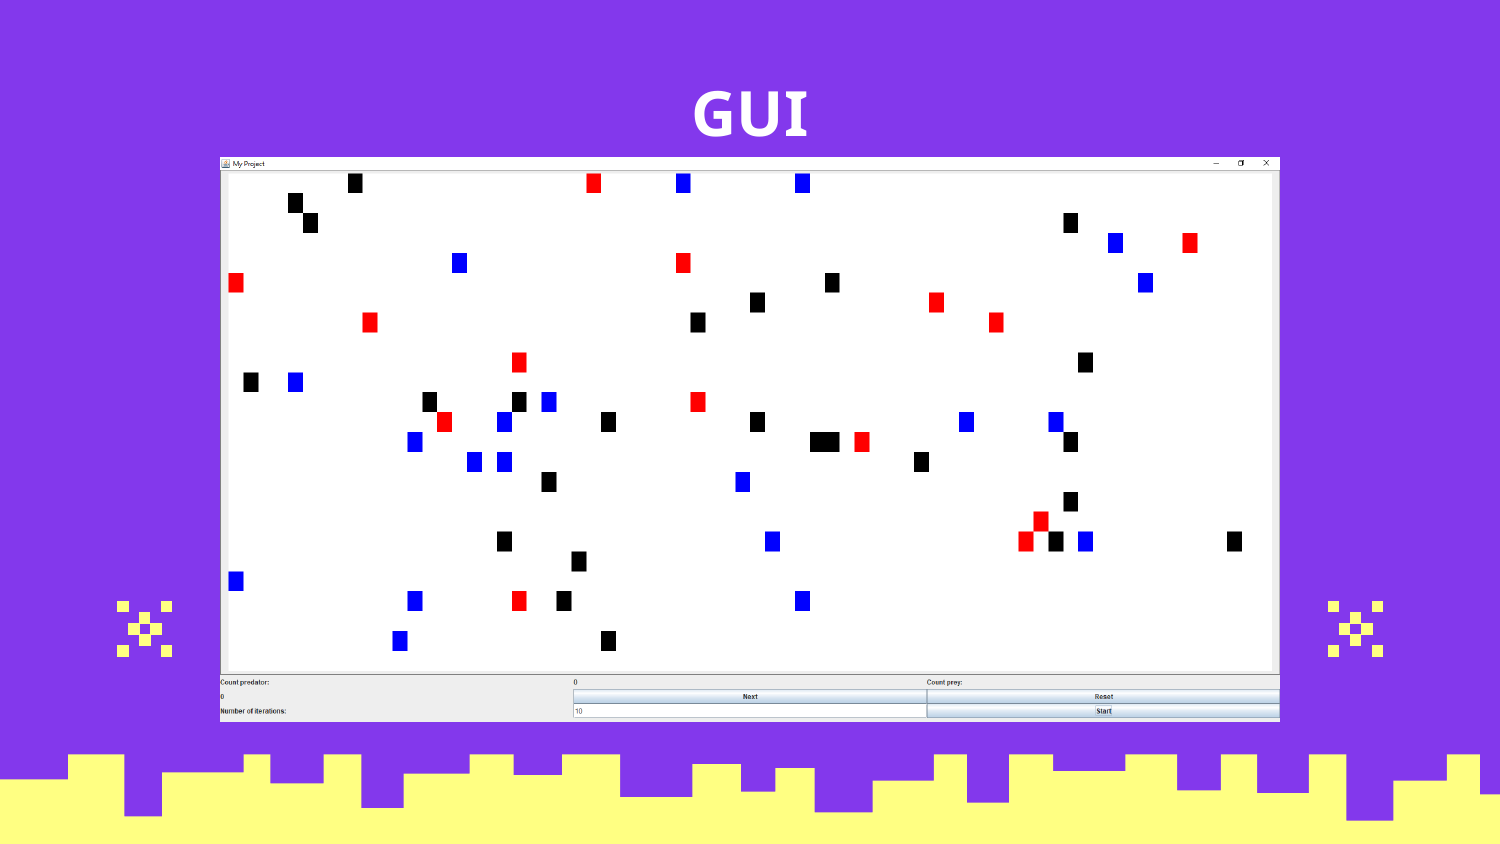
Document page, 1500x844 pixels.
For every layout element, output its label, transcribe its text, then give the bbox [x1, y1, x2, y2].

picture [219, 157, 1281, 722]
title GUI [114, 73, 1386, 158]
